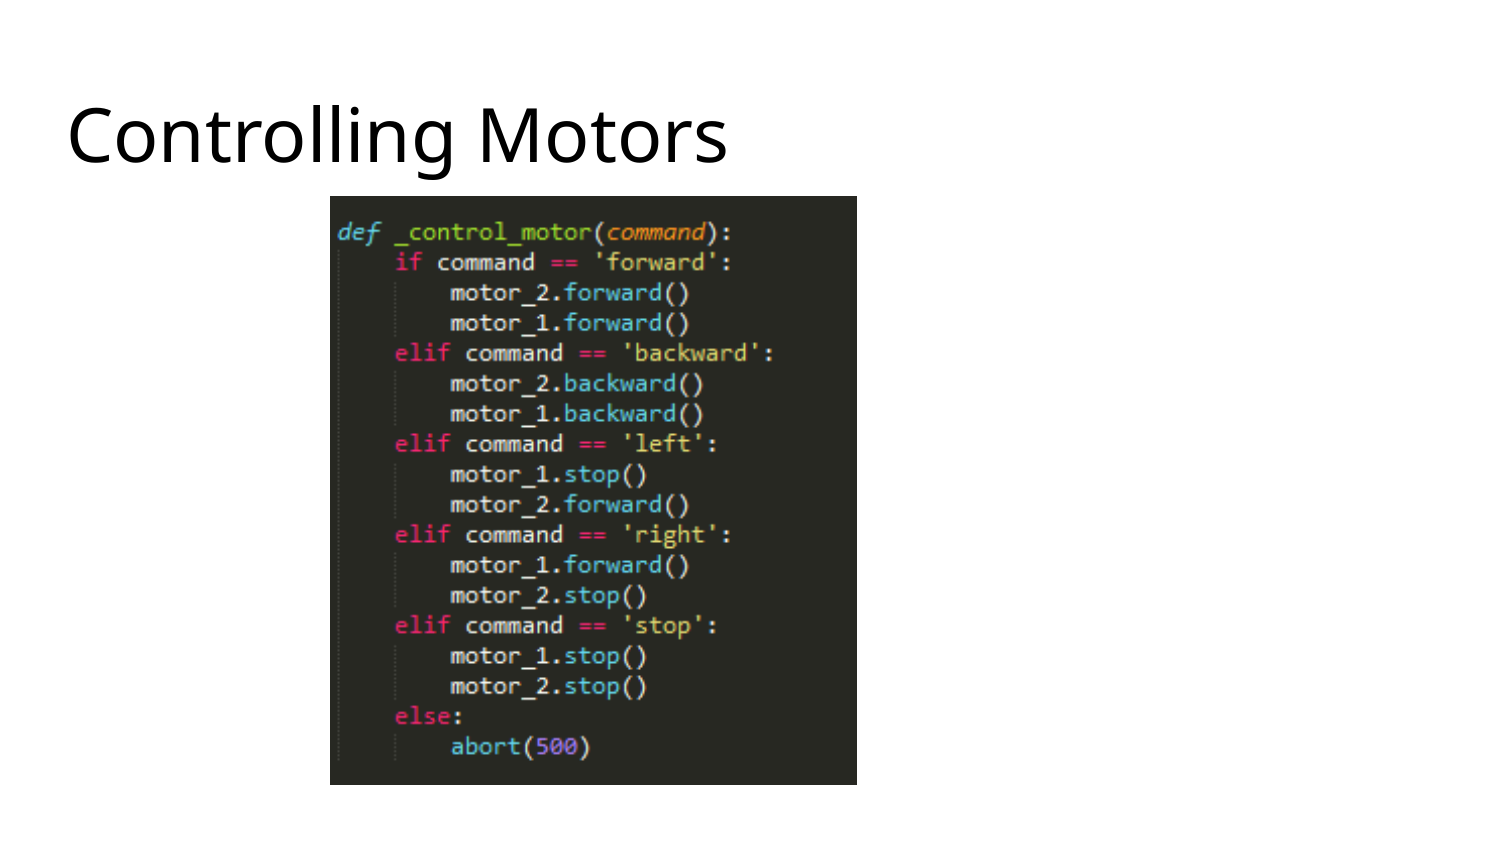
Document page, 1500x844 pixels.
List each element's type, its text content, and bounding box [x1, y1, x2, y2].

text_box Controlling Motors [51, 72, 1449, 167]
picture [330, 195, 858, 786]
